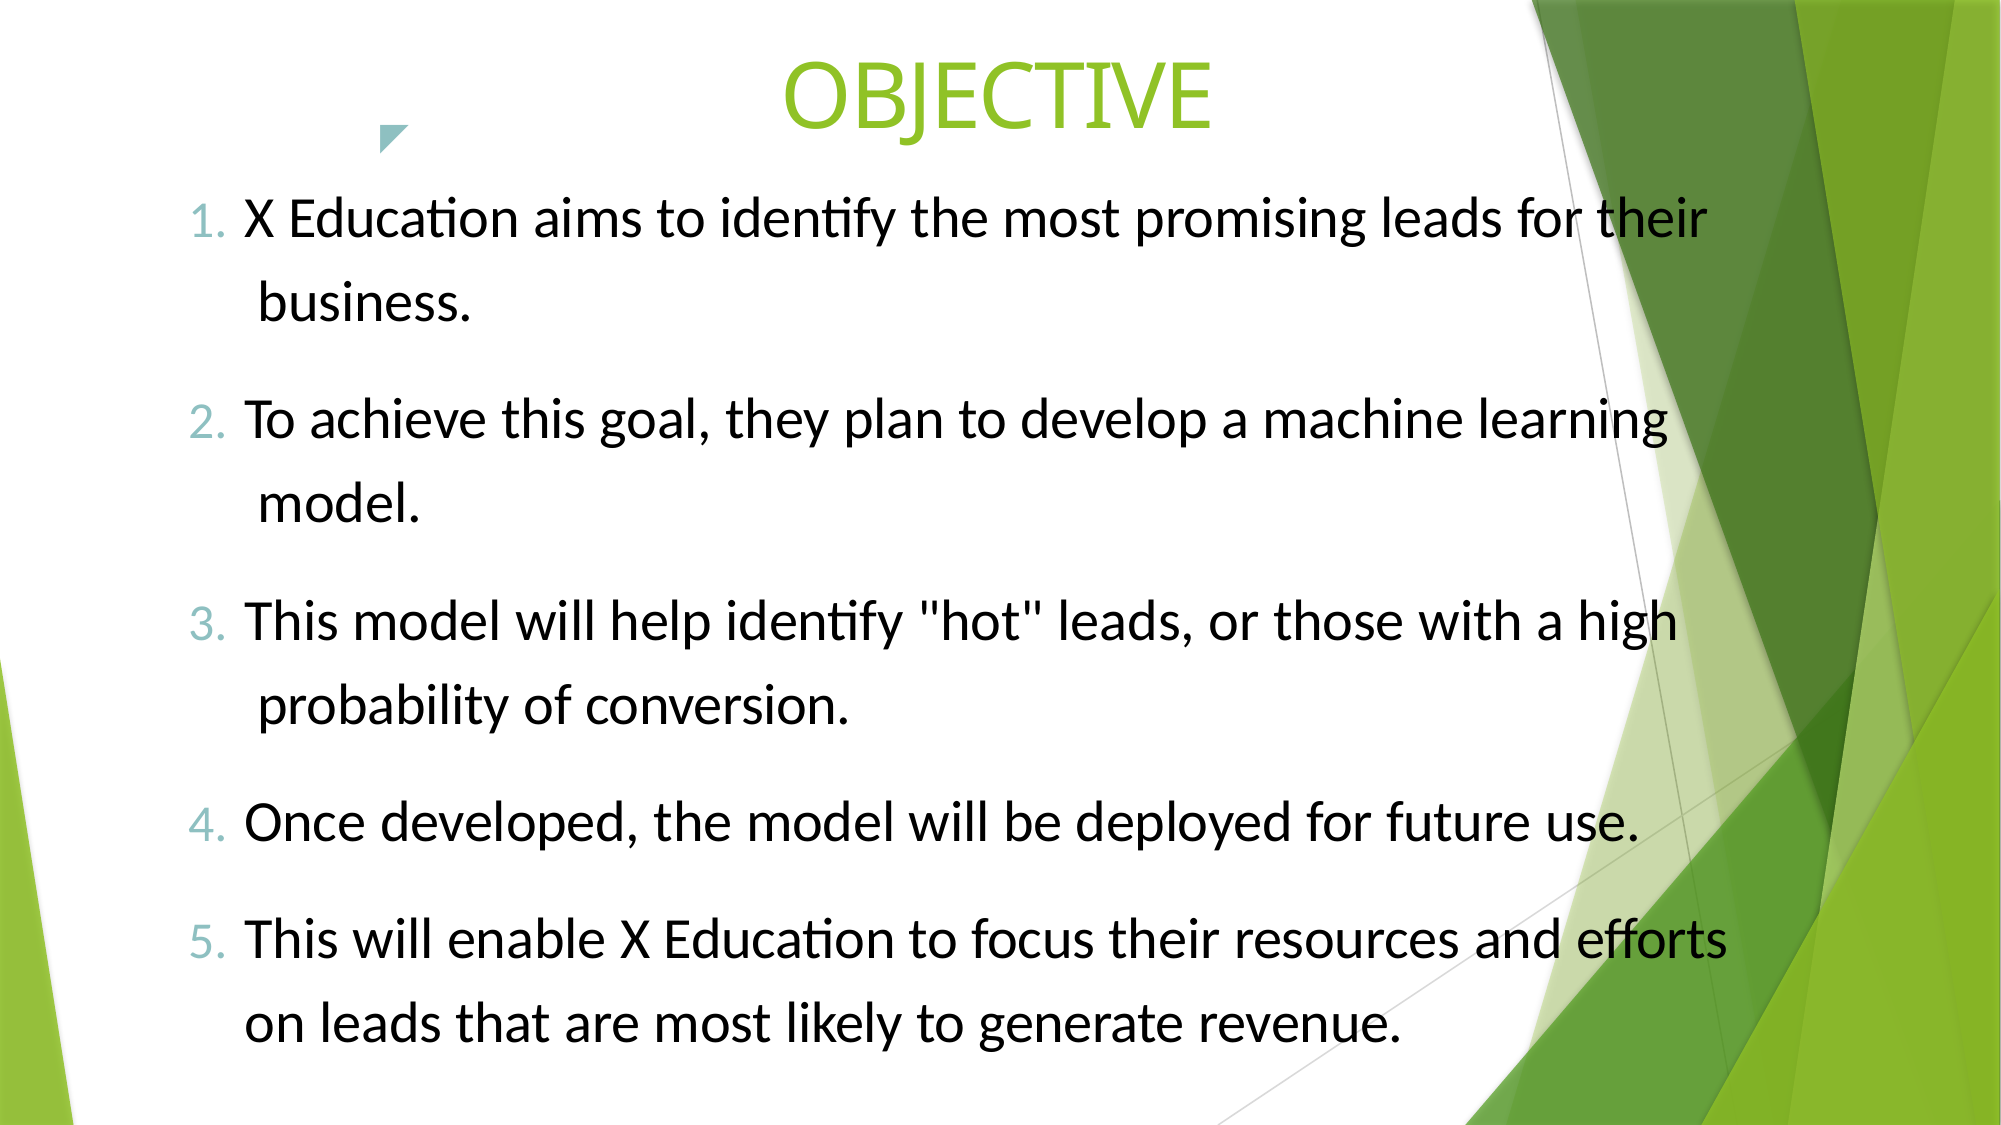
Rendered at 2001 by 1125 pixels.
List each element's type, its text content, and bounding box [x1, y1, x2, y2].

title OBJECTIVE [778, 35, 1252, 163]
text_box ◤ [377, 109, 416, 157]
text_box X Education aims to identify the most promising leads for their business. To achieve this goal, they plan to develop a machine learning model. This model will help identify "hot" leads, or those with a high probability of conversion. Once developed, the model will be deployed for future use. This will enable X Education to focus their resources and efforts on leads that are most likely to generate revenue. [186, 163, 1744, 1055]
